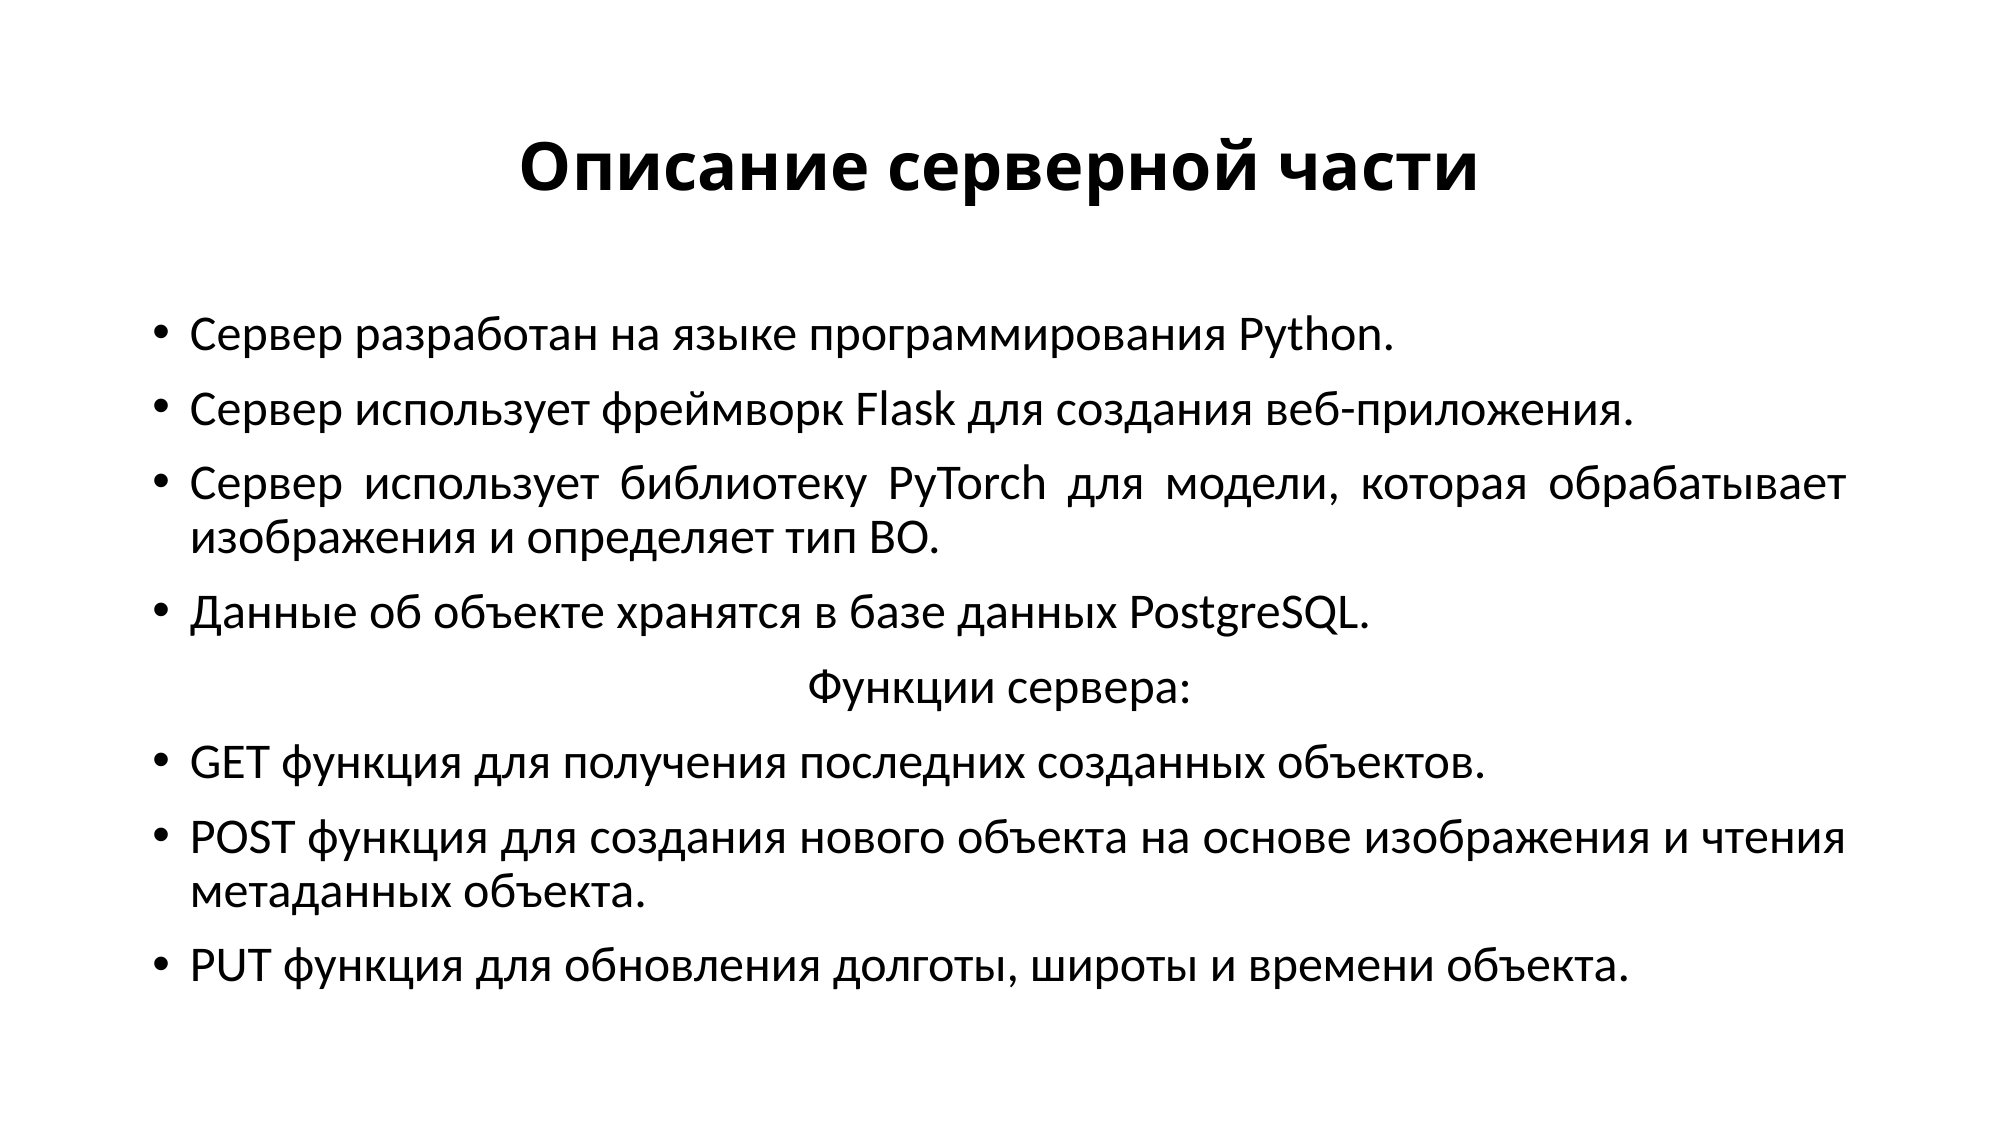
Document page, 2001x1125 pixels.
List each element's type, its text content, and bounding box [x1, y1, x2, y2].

title Описание серверной части [137, 59, 1863, 278]
list Сервер разработан на языке программирования Python. Сервер использует фреймворк Flask для создания веб-приложения. Сервер использует библиотеку PyTorch для модели, которая обрабатывает изображения и определяет тип ВО. Данные об объекте хранятся в базе данных PostgreSQL. Функции сервера: GET функция для получения последних созданных объектов. POST функция для создания нового объекта на основе изображения и чтения метаданных объекта. PUT функция для обновления долготы, широты и времени объекта. [137, 299, 1863, 1014]
